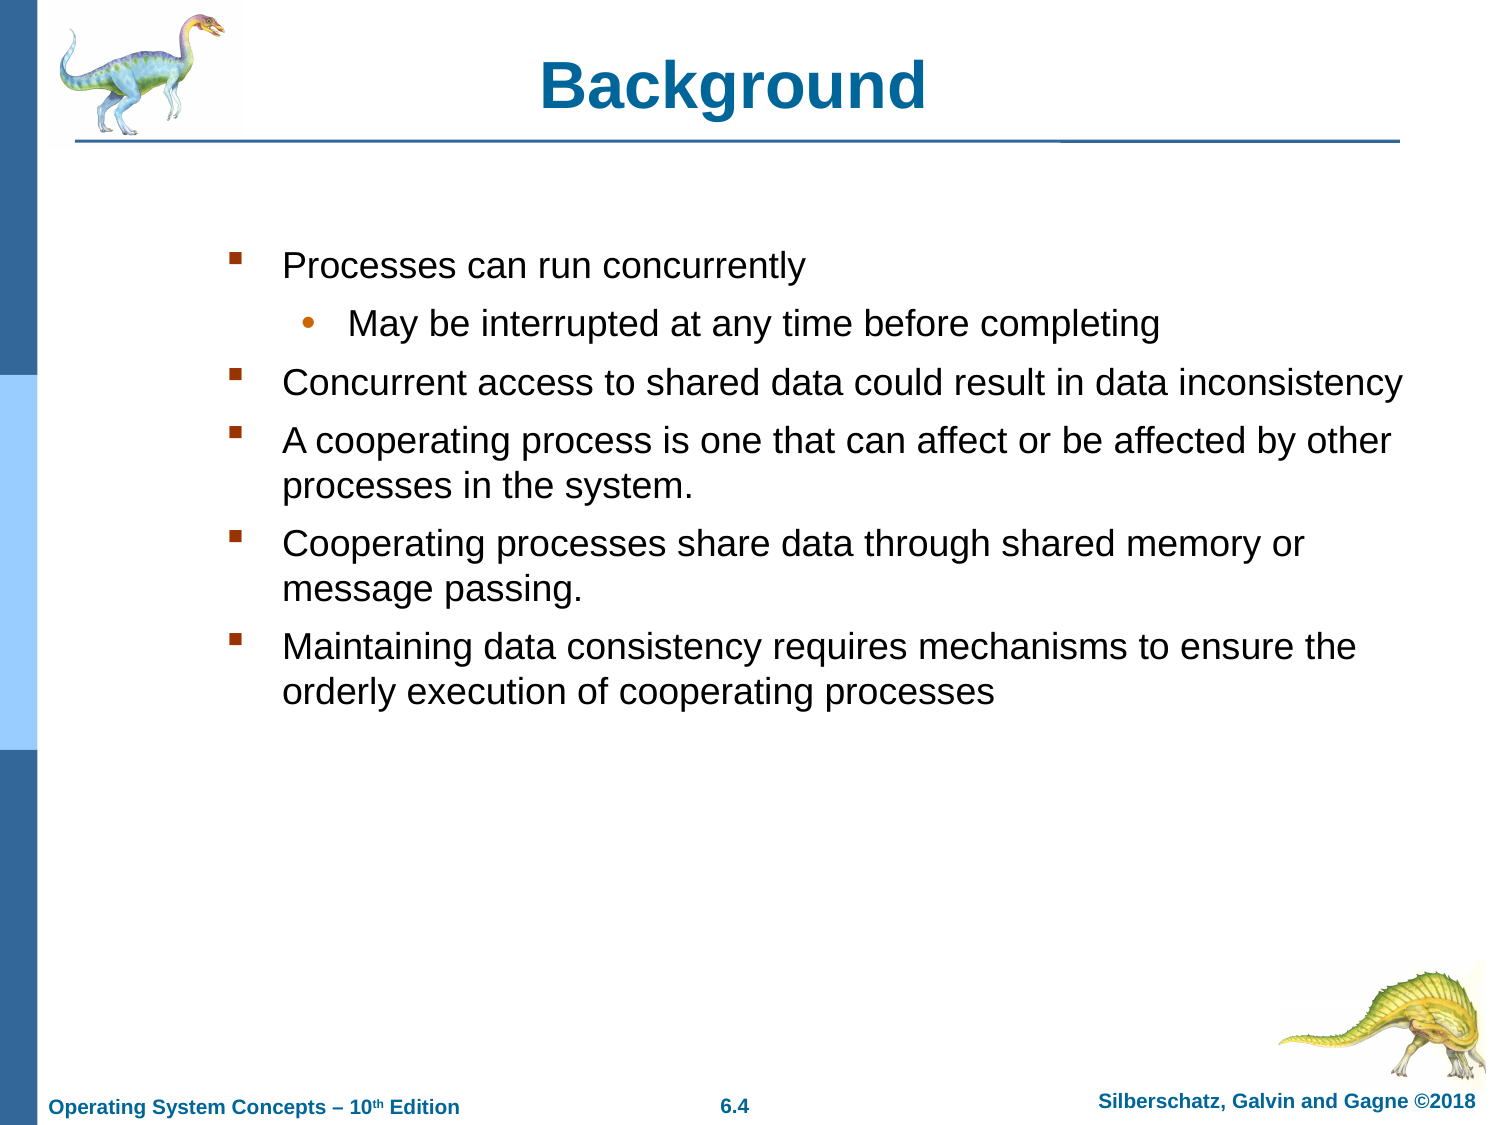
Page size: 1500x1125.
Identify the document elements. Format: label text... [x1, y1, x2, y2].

title Background [128, 35, 1340, 130]
picture [1275, 959, 1486, 1090]
list Processes can run concurrently May be interrupted at any time before completing Concurrent access to shared data could result in data inconsistency A cooperating process is one that can affect or be affected by other processes in the system. Cooperating processes share data through shared memory or message passing. Maintaining data consistency requires mechanisms to ensure the orderly execution of cooperating processes [211, 233, 1422, 820]
picture [46, 0, 243, 149]
